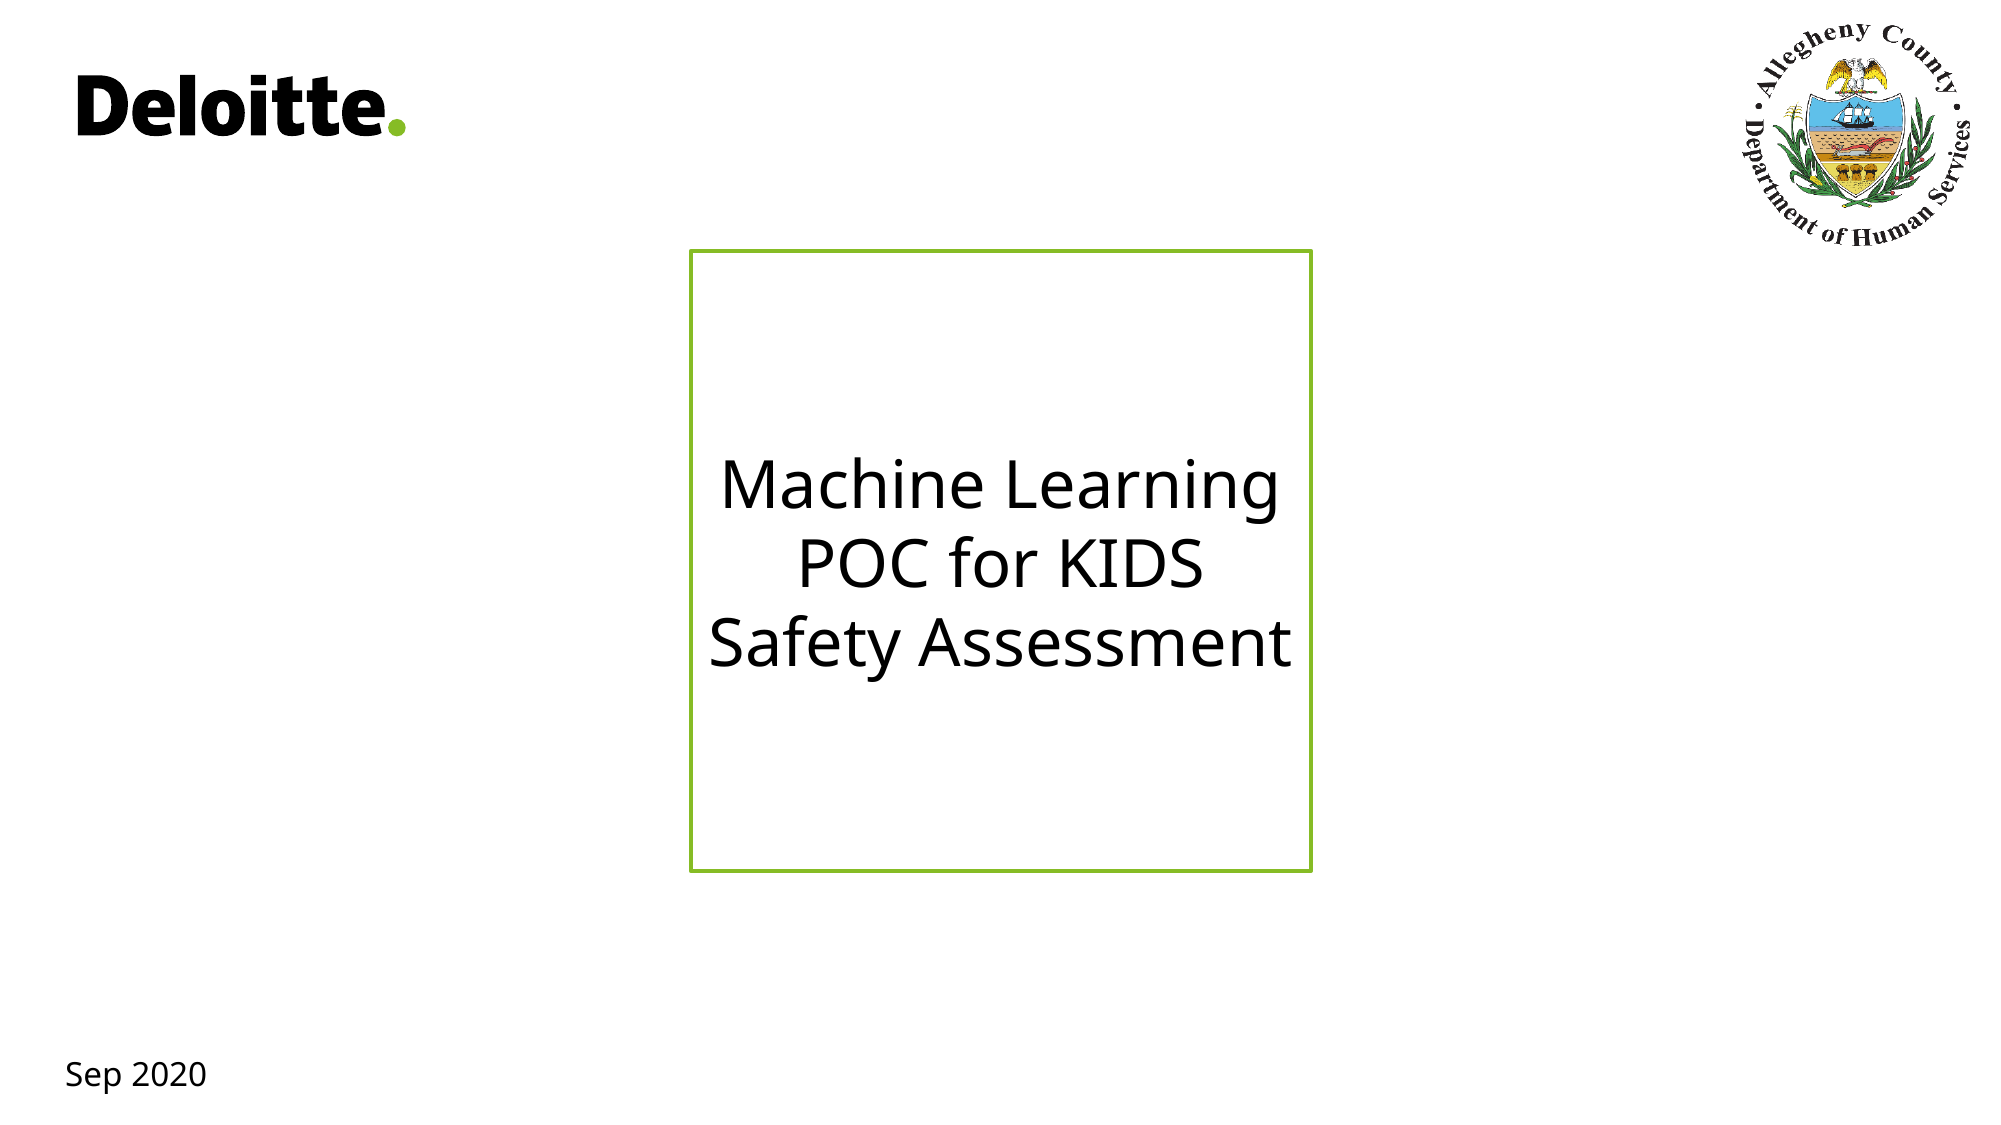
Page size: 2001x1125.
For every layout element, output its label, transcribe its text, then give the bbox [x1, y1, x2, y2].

title Machine Learning POC for KIDS Safety Assessment [689, 249, 1313, 873]
picture [1741, 24, 1970, 246]
subtitle Sep 2020 [65, 1051, 1076, 1093]
